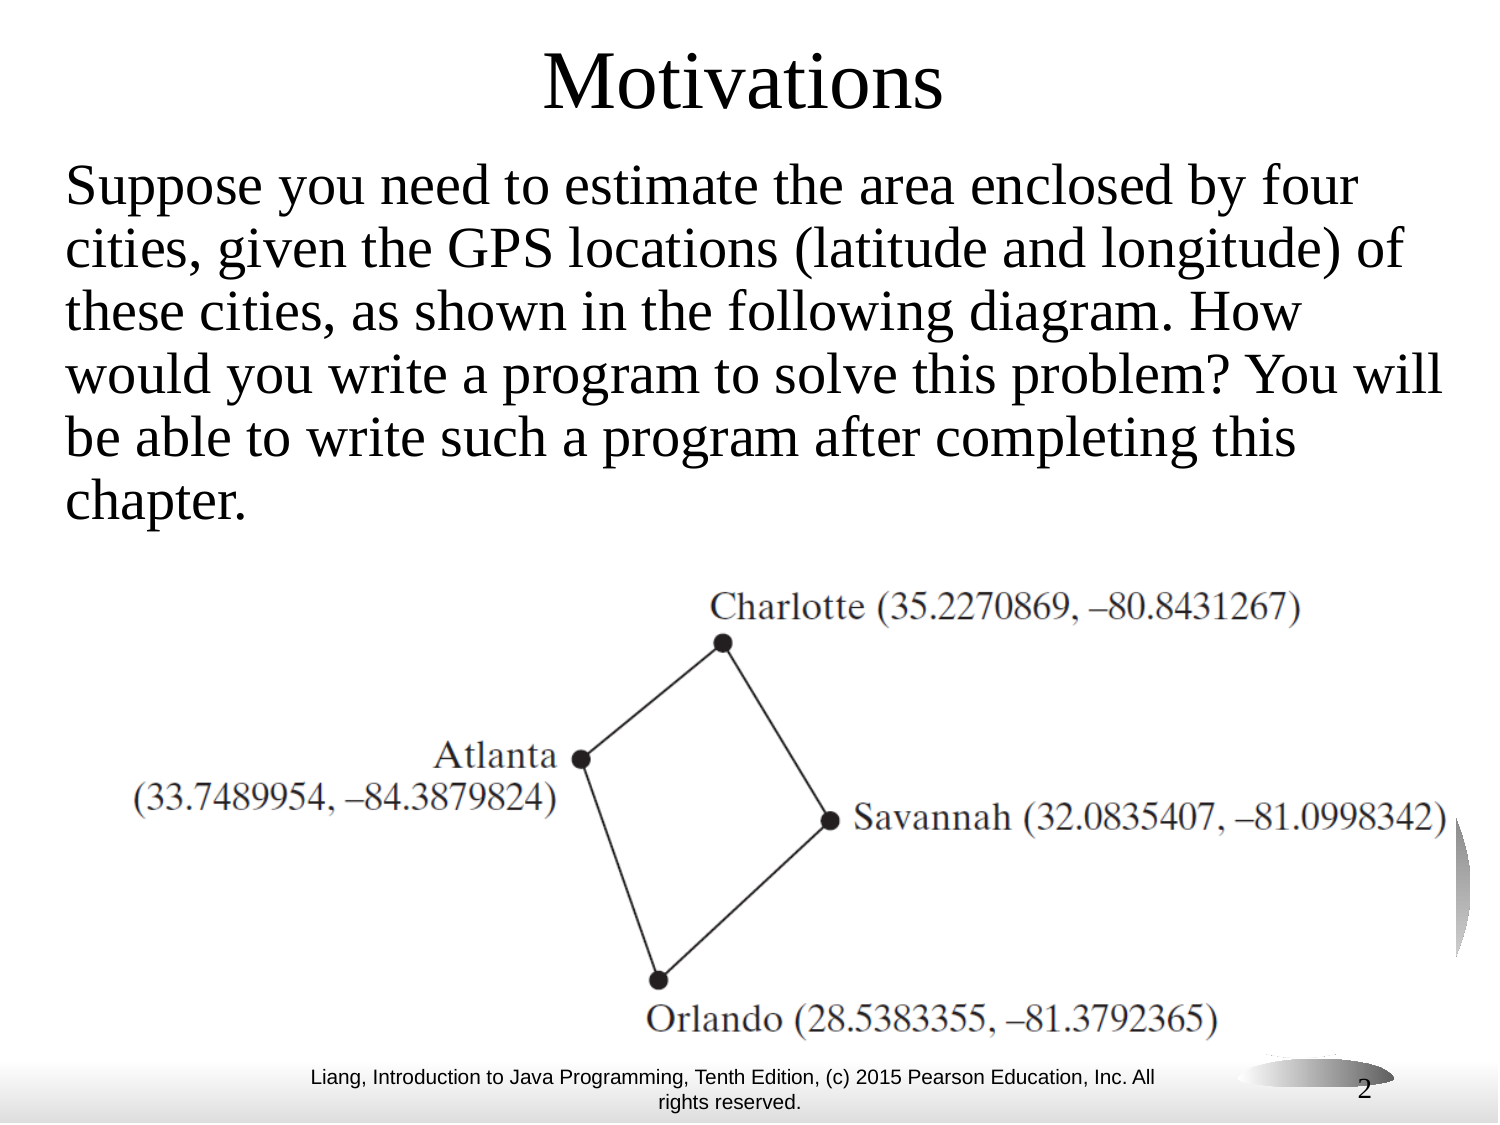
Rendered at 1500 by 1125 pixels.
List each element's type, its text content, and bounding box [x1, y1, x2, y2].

list Suppose you need to estimate the area enclosed by four cities, given the GPS locations (latitude and longitude) of these cities, as shown in the following diagram. How would you write a program to solve this problem? You will be able to write such a program after completing this chapter. [50, 146, 1469, 397]
title Motivations [25, 20, 1463, 130]
slide_number 2 [1074, 1054, 1388, 1125]
list Suppose you need to estimate the area enclosed by four cities, given the GPS locations (latitude and longitude) of these cities, as shown in the following diagram. How would you write a program to solve this problem? You will be able to write such a program after completing this chapter. [50, 398, 1469, 592]
picture [126, 555, 1456, 1054]
